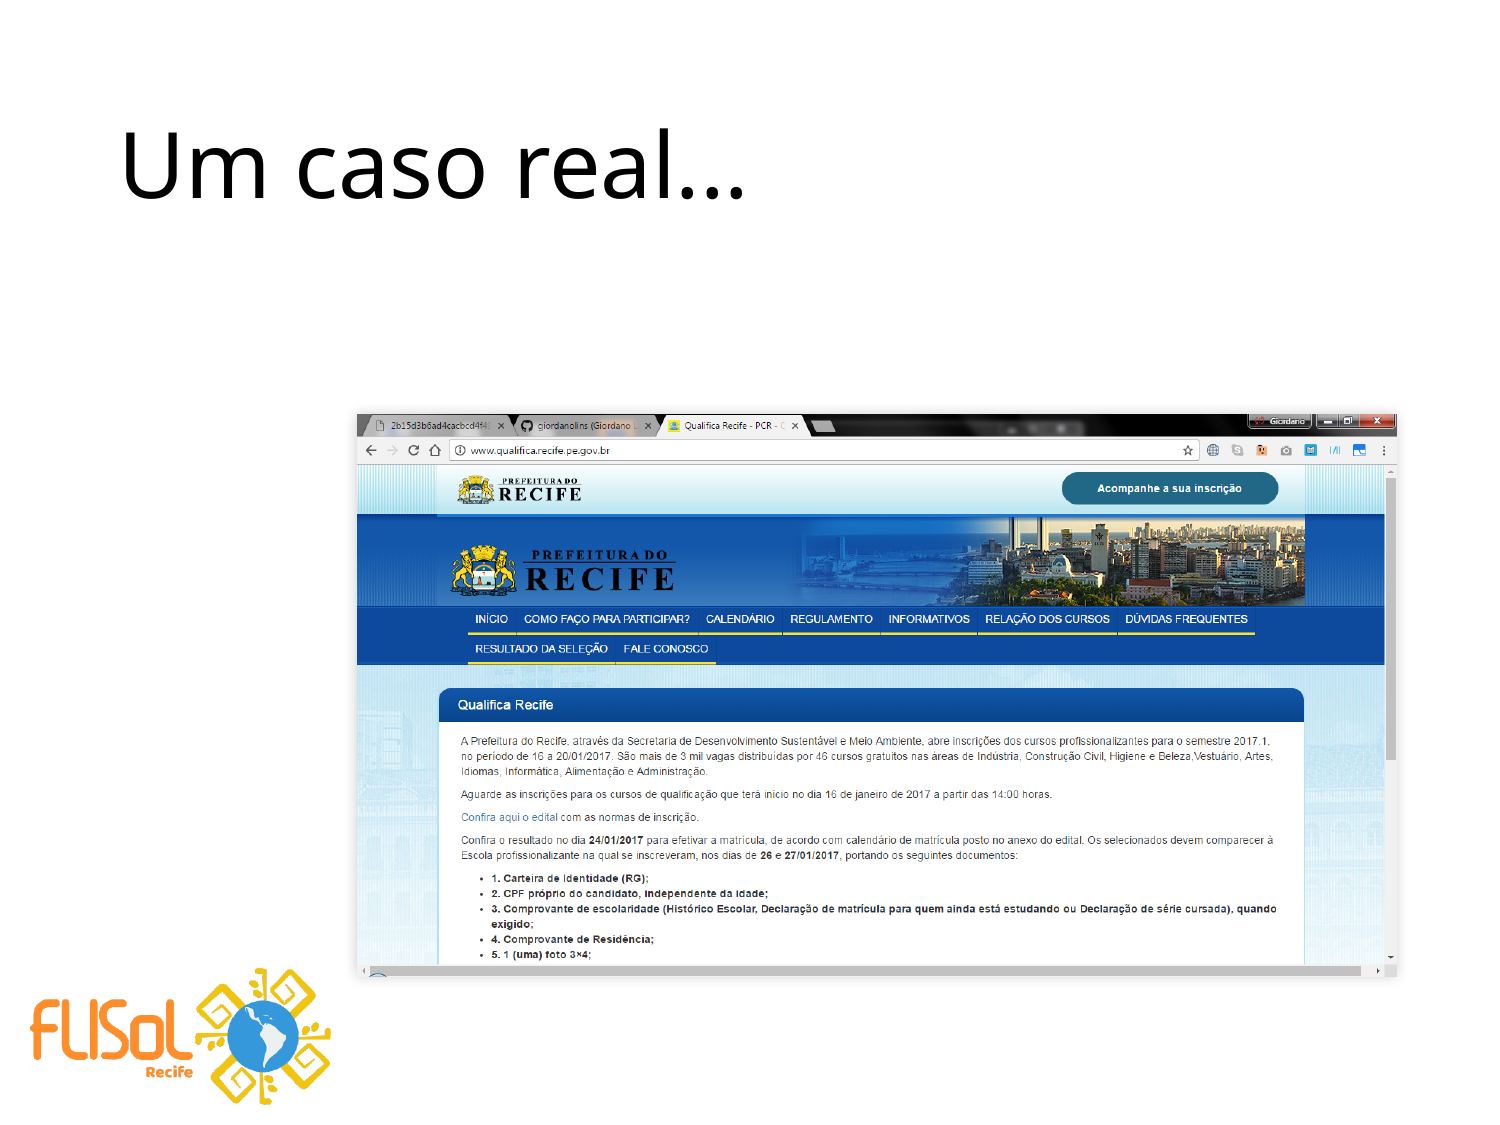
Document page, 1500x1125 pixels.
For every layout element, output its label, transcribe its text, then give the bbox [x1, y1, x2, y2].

title Um caso real... [103, 59, 1397, 278]
picture [0, 414, 1397, 1105]
